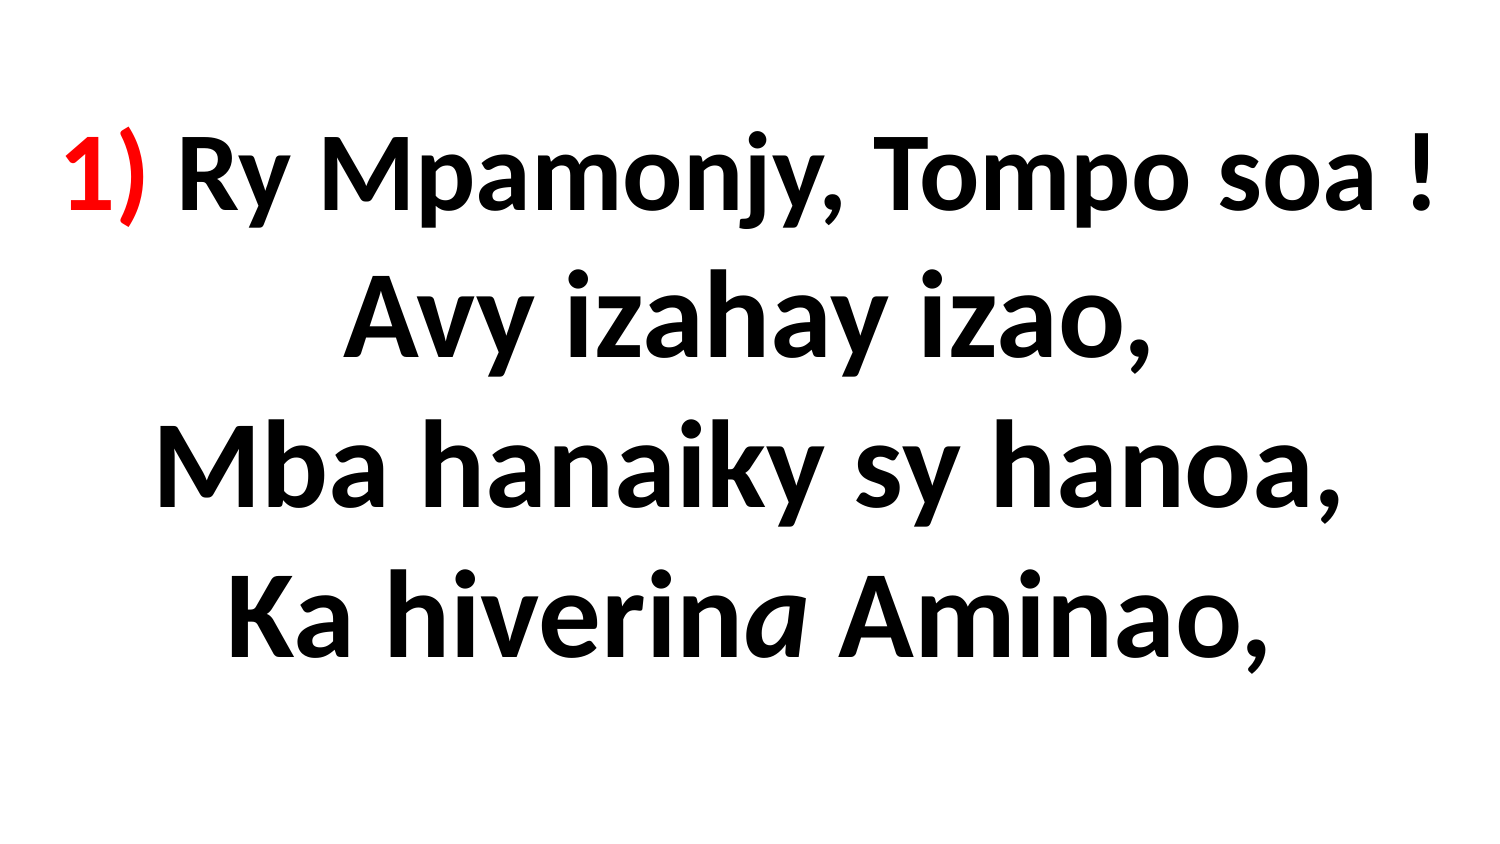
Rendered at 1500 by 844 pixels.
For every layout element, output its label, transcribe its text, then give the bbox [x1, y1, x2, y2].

title 1) Ry Mpamonjy, Tompo soa ! Avy izahay izao, Mba hanaiky sy hanoa, Ka hiverina Aminao, [0, 300, 1500, 481]
